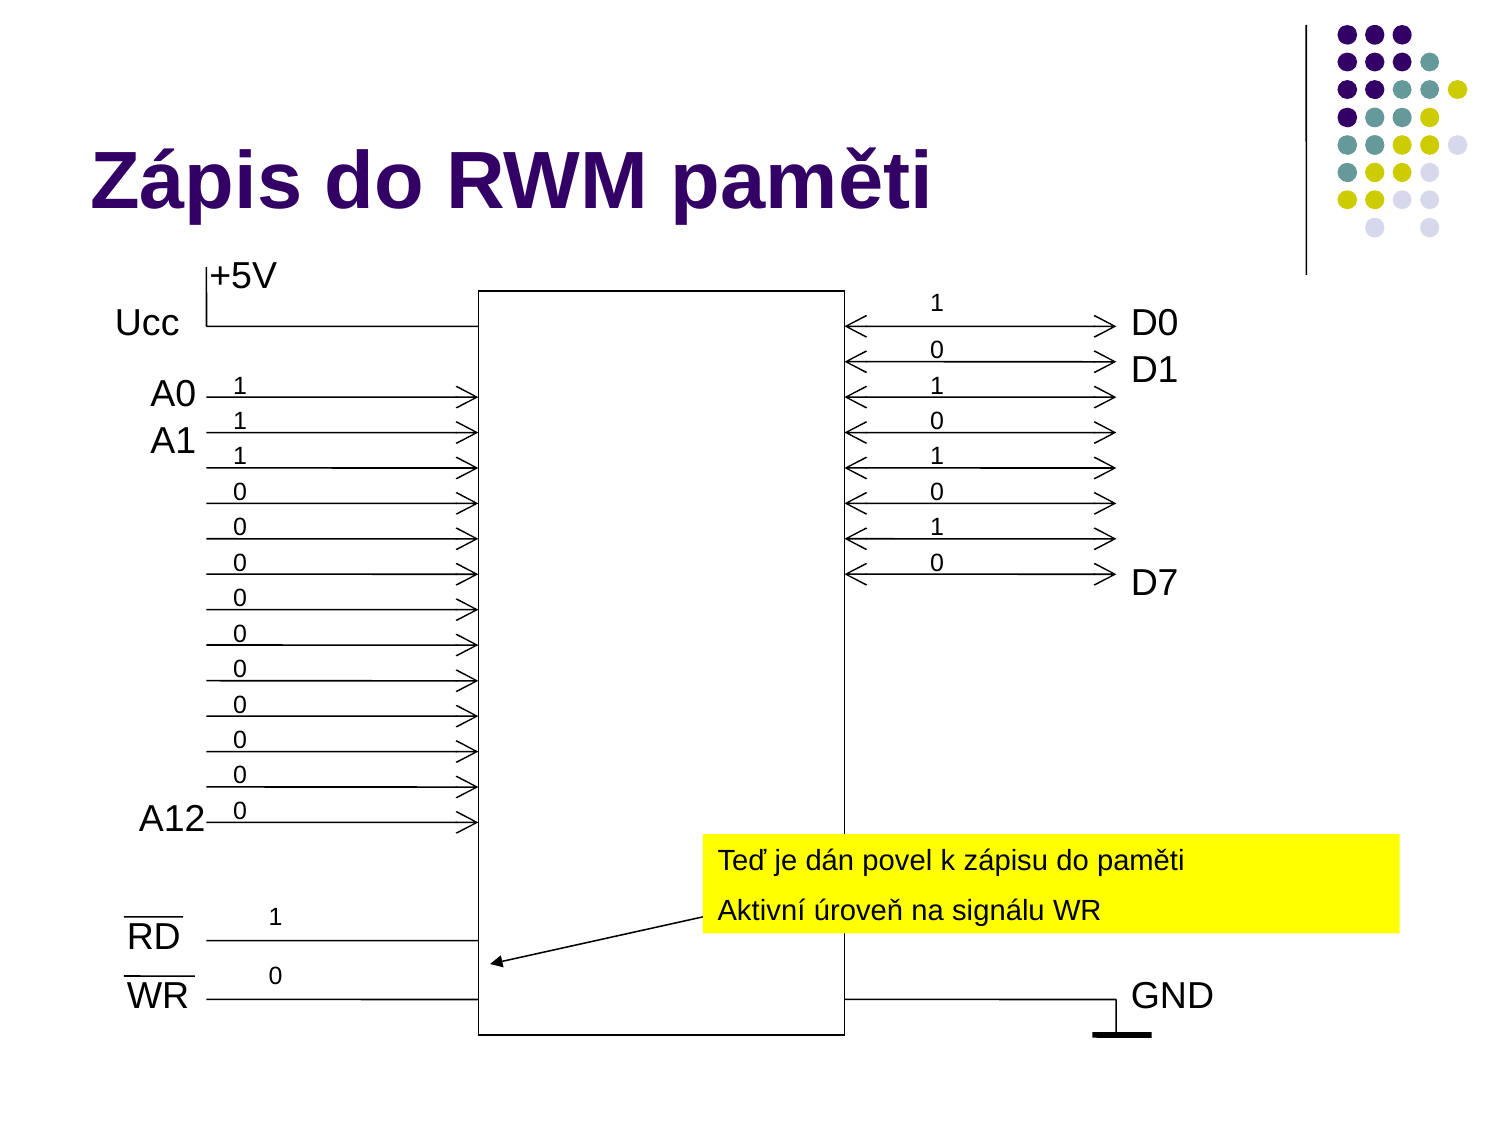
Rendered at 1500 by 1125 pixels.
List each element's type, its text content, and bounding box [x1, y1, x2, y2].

text_box [844, 385, 915, 409]
text_box 0 [218, 751, 266, 786]
text_box 1 [915, 503, 963, 538]
text_box A0 [135, 361, 218, 408]
text_box [478, 290, 845, 1035]
text_box 1 [218, 432, 266, 467]
text_box 0 [915, 397, 963, 432]
text_box RD [112, 904, 231, 964]
text_box A1 [135, 408, 218, 469]
text_box 0 [218, 574, 266, 609]
text_box [844, 350, 915, 374]
text_box +5V [194, 243, 313, 304]
text_box [963, 385, 1116, 409]
text_box [963, 456, 1117, 480]
text_box 0 [218, 786, 266, 832]
text_box 1 [218, 397, 266, 432]
text_box [266, 421, 479, 444]
text_box D0 [1116, 290, 1199, 337]
text_box 0 [218, 538, 266, 574]
text_box [266, 598, 479, 622]
text_box 0 [915, 467, 963, 503]
text_box [266, 385, 479, 409]
title Zápis do RWM paměti [75, 20, 1313, 233]
text_box GND [1116, 964, 1246, 1024]
text_box 1 [218, 361, 266, 397]
text_box 0 [218, 680, 266, 716]
text_box [266, 740, 479, 763]
text_box [844, 527, 915, 551]
text_box 0 [218, 716, 266, 751]
text_box [266, 775, 479, 799]
text_box 0 [218, 645, 266, 680]
text_box WR [112, 964, 231, 1024]
text_box 0 [218, 609, 266, 645]
text_box 1 [915, 361, 963, 397]
text_box 1 [915, 278, 963, 324]
text_box [963, 491, 1117, 515]
text_box Ucc [100, 290, 207, 351]
text_box 1 [915, 432, 963, 467]
text_box [266, 811, 479, 834]
text_box [844, 421, 915, 444]
text_box 0 [915, 538, 963, 584]
text_box [963, 421, 1117, 444]
text_box A12 [123, 786, 243, 847]
text_box [266, 491, 479, 515]
text_box Teď je dán povel k zápisu do paměti Aktivní úroveň na signálu WR [702, 834, 1400, 934]
text_box [844, 456, 915, 480]
text_box D1 [1116, 337, 1199, 398]
text_box 1 [253, 893, 301, 938]
text_box [844, 314, 915, 338]
text_box 0 [253, 952, 301, 997]
text_box 0 [218, 467, 266, 503]
text_box [844, 491, 915, 515]
text_box D7 [1116, 550, 1199, 611]
text_box [266, 456, 479, 480]
text_box [963, 314, 1116, 338]
text_box 0 [218, 503, 266, 538]
text_box [266, 633, 479, 657]
text_box 0 [915, 326, 963, 361]
text_box [490, 916, 703, 968]
text_box [266, 704, 479, 728]
